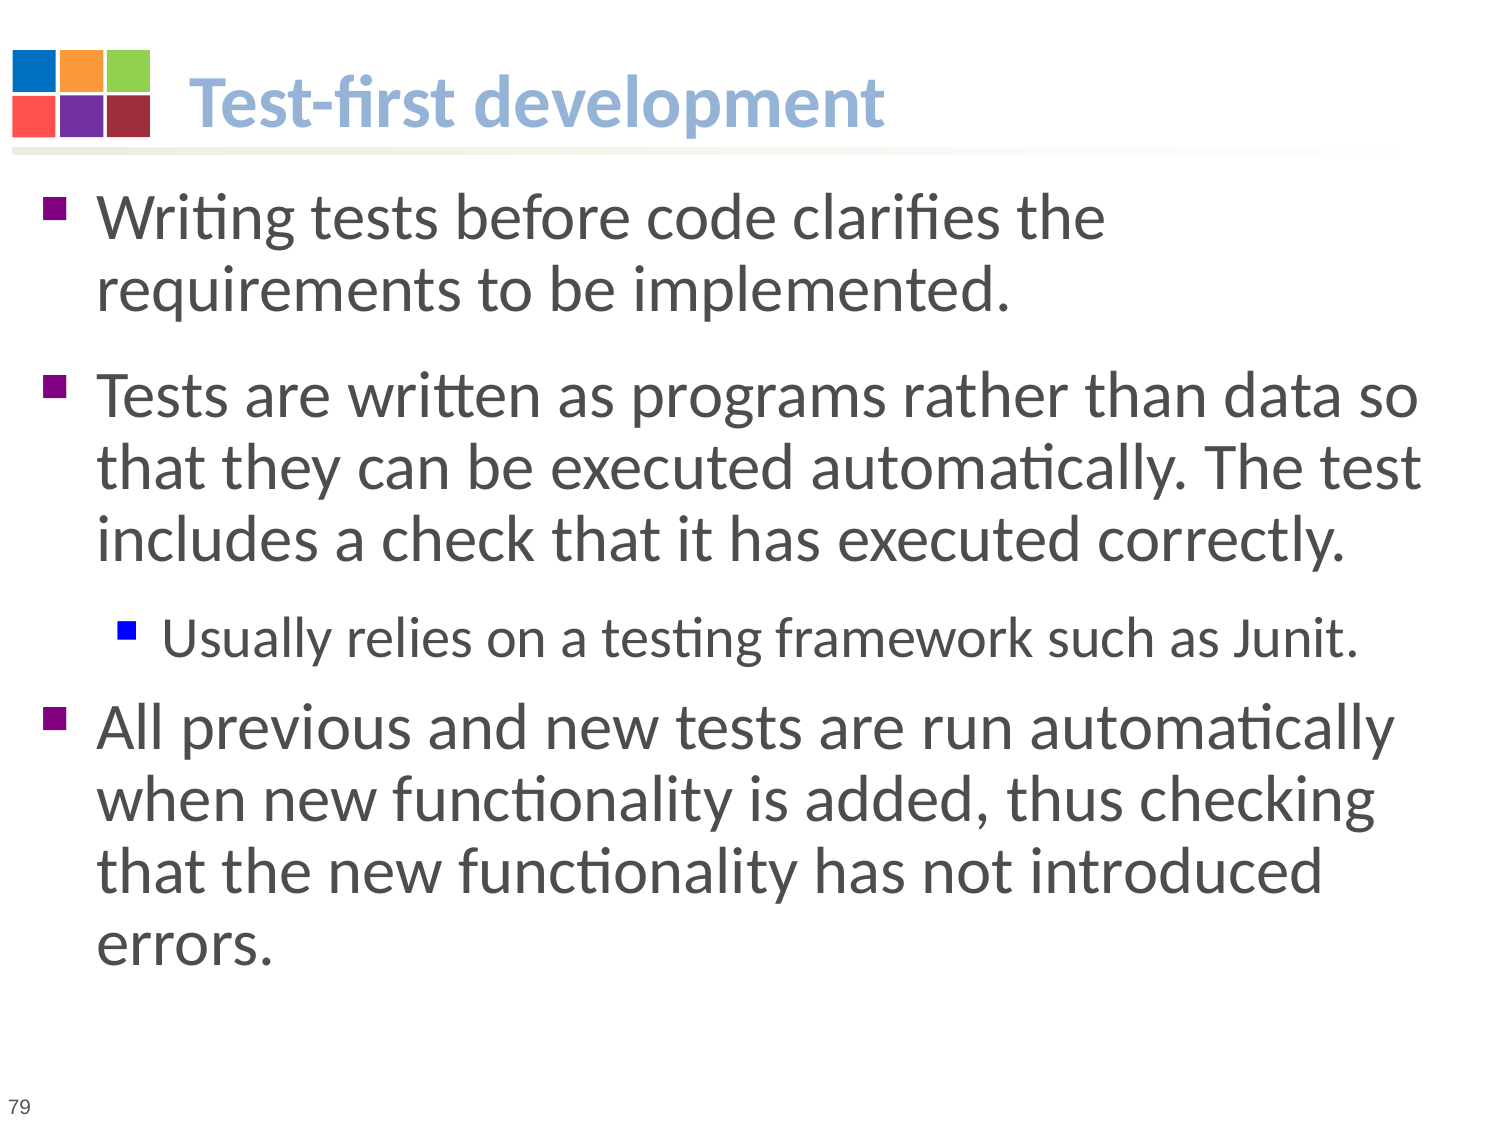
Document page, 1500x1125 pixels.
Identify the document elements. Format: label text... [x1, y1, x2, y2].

list Writing tests before code clarifies the requirements to be implemented. Tests are written as programs rather than data so that they can be executed automatically. The test includes a check that it has executed correctly. Usually relies on a testing framework such as Junit. All previous and new tests are run automatically when new functionality is added, thus checking that the new functionality has not introduced errors. [24, 174, 1469, 1088]
title Test-first development [174, 47, 1475, 150]
